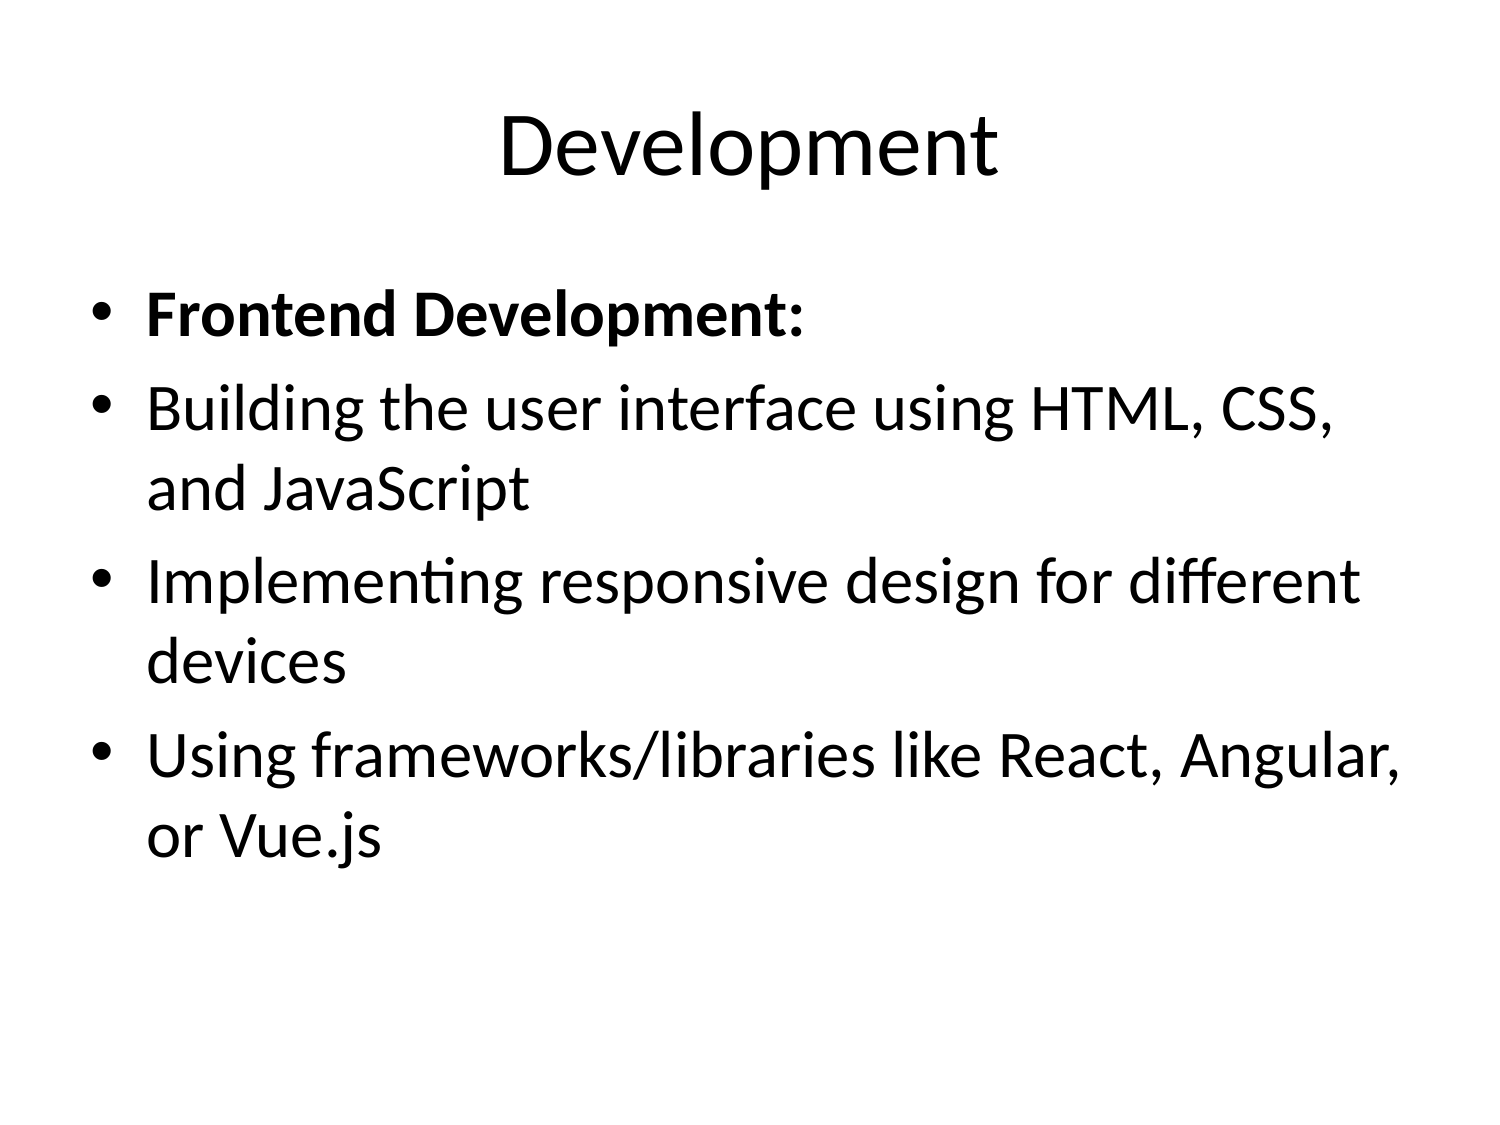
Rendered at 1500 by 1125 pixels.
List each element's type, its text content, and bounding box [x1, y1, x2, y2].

list Frontend Development: Building the user interface using HTML, CSS, and JavaScript Implementing responsive design for different devices Using frameworks/libraries like React, Angular, or Vue.js [75, 262, 1425, 1005]
title Development [75, 45, 1425, 233]
